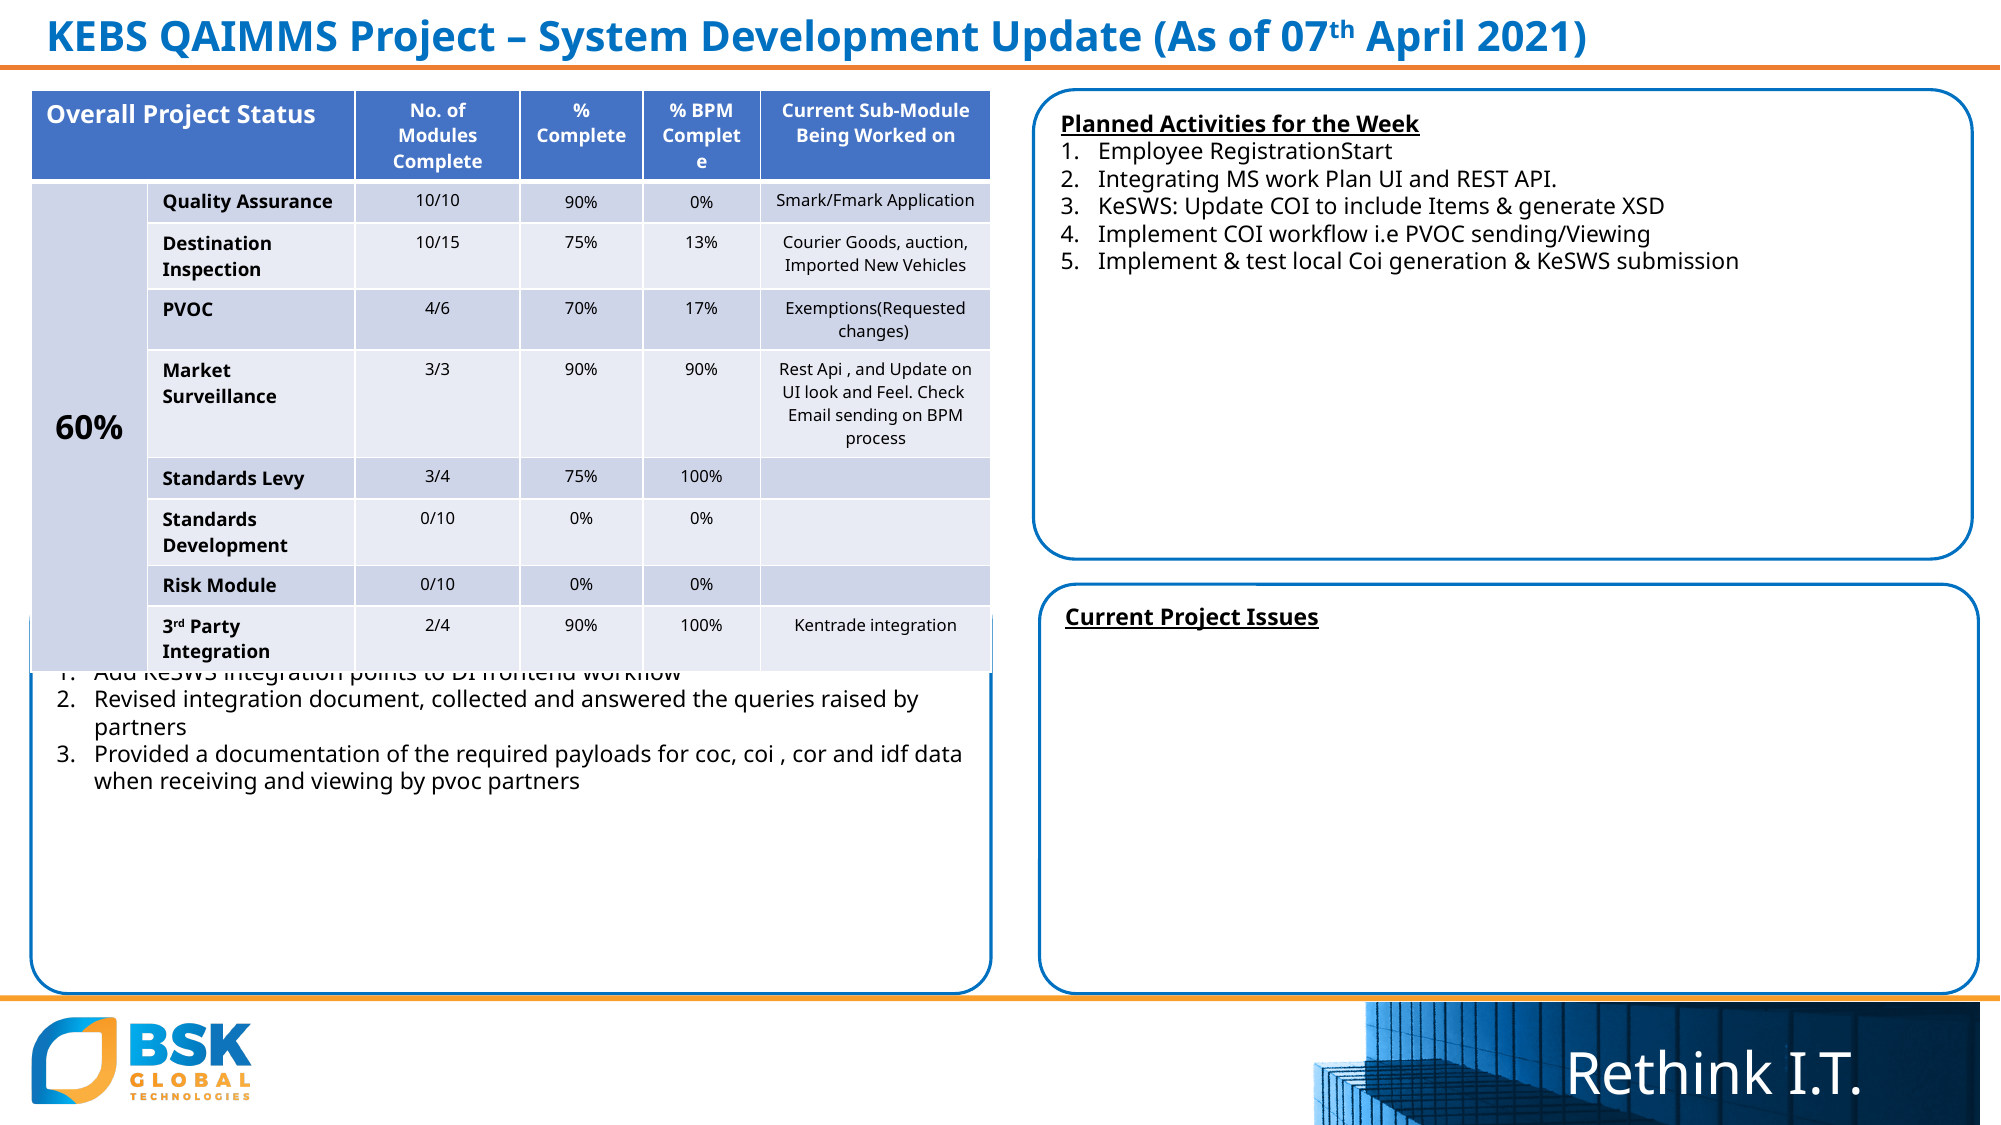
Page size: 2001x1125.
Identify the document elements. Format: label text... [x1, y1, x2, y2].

table_cell 90% [521, 351, 642, 457]
table_cell 0% [644, 184, 760, 222]
table_cell 3/3 [356, 351, 519, 457]
table_cell 0/10 [356, 500, 519, 565]
table_cell 2/4 [356, 607, 519, 671]
table_cell Destination Inspection [148, 224, 354, 288]
table_header Overall Project Status [32, 91, 354, 179]
table_cell 10/10 [356, 184, 519, 222]
table_cell PVOC [148, 290, 354, 349]
table_cell 17% [644, 290, 760, 349]
table_header % Complete [521, 91, 642, 179]
table_cell 60% [32, 184, 147, 671]
table_header % BPM Complete [644, 91, 760, 179]
table_cell Standards Levy [148, 458, 354, 498]
table_cell 90% [521, 184, 642, 222]
table_cell [761, 500, 990, 565]
table_cell [761, 458, 990, 498]
title KEBS QAIMMS Project – System Development Update (As of 07th April 2021) [31, 7, 1973, 65]
table_cell Kentrade integration [761, 607, 990, 671]
text_box Activities for the Past Week Add KeSWS integration points to DI frontend workflow Revised integration document, collected and answered the queries raised by partners Provided a documentation of the required payloads for coc, coi , cor and idf data when receiving and viewing by pvoc partners [31, 673, 992, 994]
text_box Planned Activities for the Week Employee RegistrationStart Integrating MS work Plan UI and REST API. KeSWS: Update COI to include Items & generate XSD Implement COI workflow i.e PVOC sending/Viewing Implement & test local Coi generation & KeSWS submission [1033, 89, 1973, 560]
table_cell 100% [644, 458, 760, 498]
text_box Current Project Issues [1039, 584, 1979, 994]
table_header Current Sub-Module Being Worked on [761, 91, 990, 179]
table_cell Smark/Fmark Application [761, 184, 990, 222]
table_cell 90% [521, 607, 642, 671]
table_cell [761, 566, 990, 605]
table_cell 75% [521, 224, 642, 288]
table_cell Market Surveillance [148, 351, 354, 457]
table_cell 3rd Party Integration [148, 607, 354, 671]
table_cell 0/10 [356, 566, 519, 605]
table_cell 4/6 [356, 290, 519, 349]
table_cell 0% [521, 500, 642, 565]
table_header No. of Modules Complete [356, 91, 519, 179]
table_cell Courier Goods, auction, Imported New Vehicles [761, 224, 990, 288]
table_cell 0% [644, 500, 760, 565]
table_cell Quality Assurance [148, 184, 354, 222]
table_cell 13% [644, 224, 760, 288]
table_cell 10/15 [356, 224, 519, 288]
table_cell Risk Module [148, 566, 354, 605]
picture [582, 1002, 1980, 1125]
table_cell 90% [644, 351, 760, 457]
table_cell 3/4 [356, 458, 519, 498]
table_cell 0% [521, 566, 642, 605]
table_cell Exemptions(Requested changes) [761, 290, 990, 349]
table_cell 100% [644, 607, 760, 671]
table_cell Standards Development [148, 500, 354, 565]
table_cell 70% [521, 290, 642, 349]
table_cell 0% [644, 566, 760, 605]
picture [13, 1002, 270, 1123]
table_cell Rest Api , and Update on UI look and Feel. Check Email sending on BPM process [761, 351, 990, 457]
table_cell 75% [521, 458, 642, 498]
